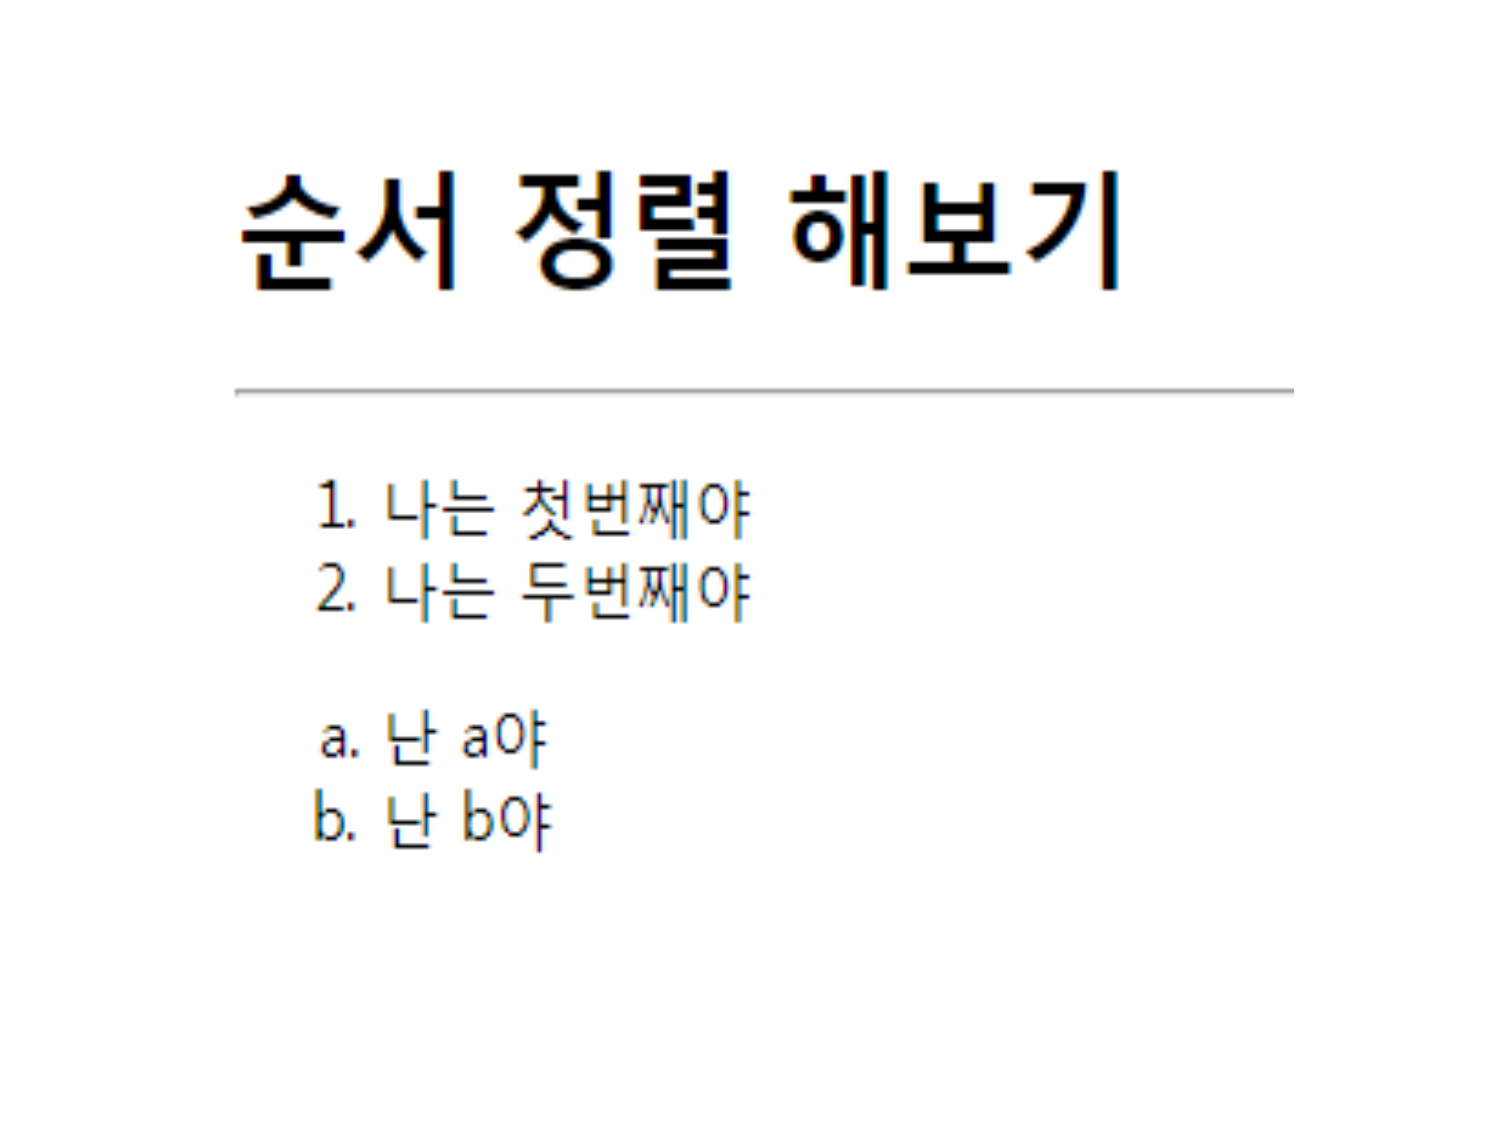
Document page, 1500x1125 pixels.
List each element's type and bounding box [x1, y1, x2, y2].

picture [218, 125, 1294, 929]
